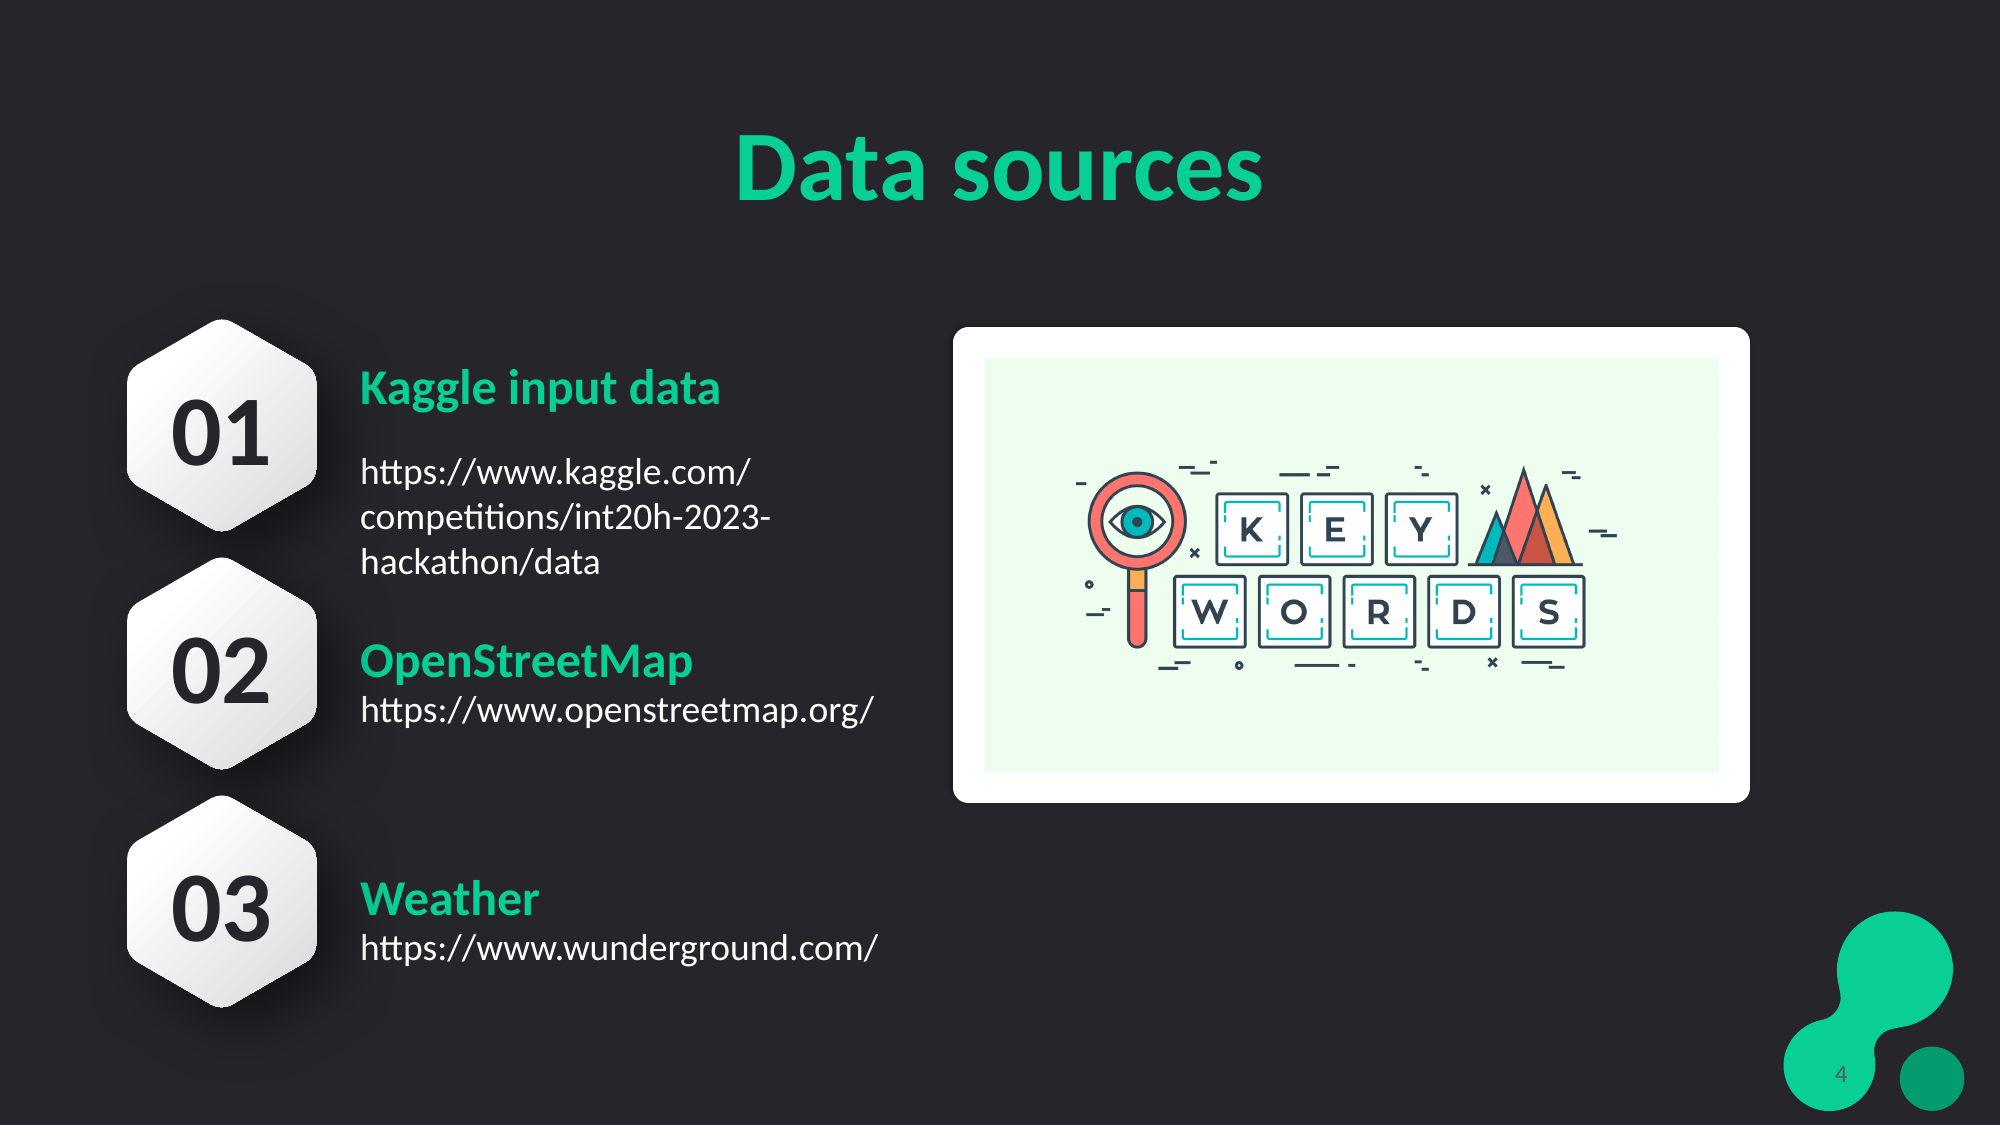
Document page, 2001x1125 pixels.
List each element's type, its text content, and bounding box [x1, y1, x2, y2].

picture [983, 358, 1720, 773]
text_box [345, 834, 1024, 1004]
text_box 02 [127, 557, 317, 770]
title Data sources [137, 59, 1863, 278]
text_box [345, 322, 910, 538]
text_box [345, 596, 908, 731]
text_box 03 [127, 795, 317, 1008]
text_box 01 [127, 319, 317, 532]
slide_number 4 [1412, 1042, 1863, 1103]
